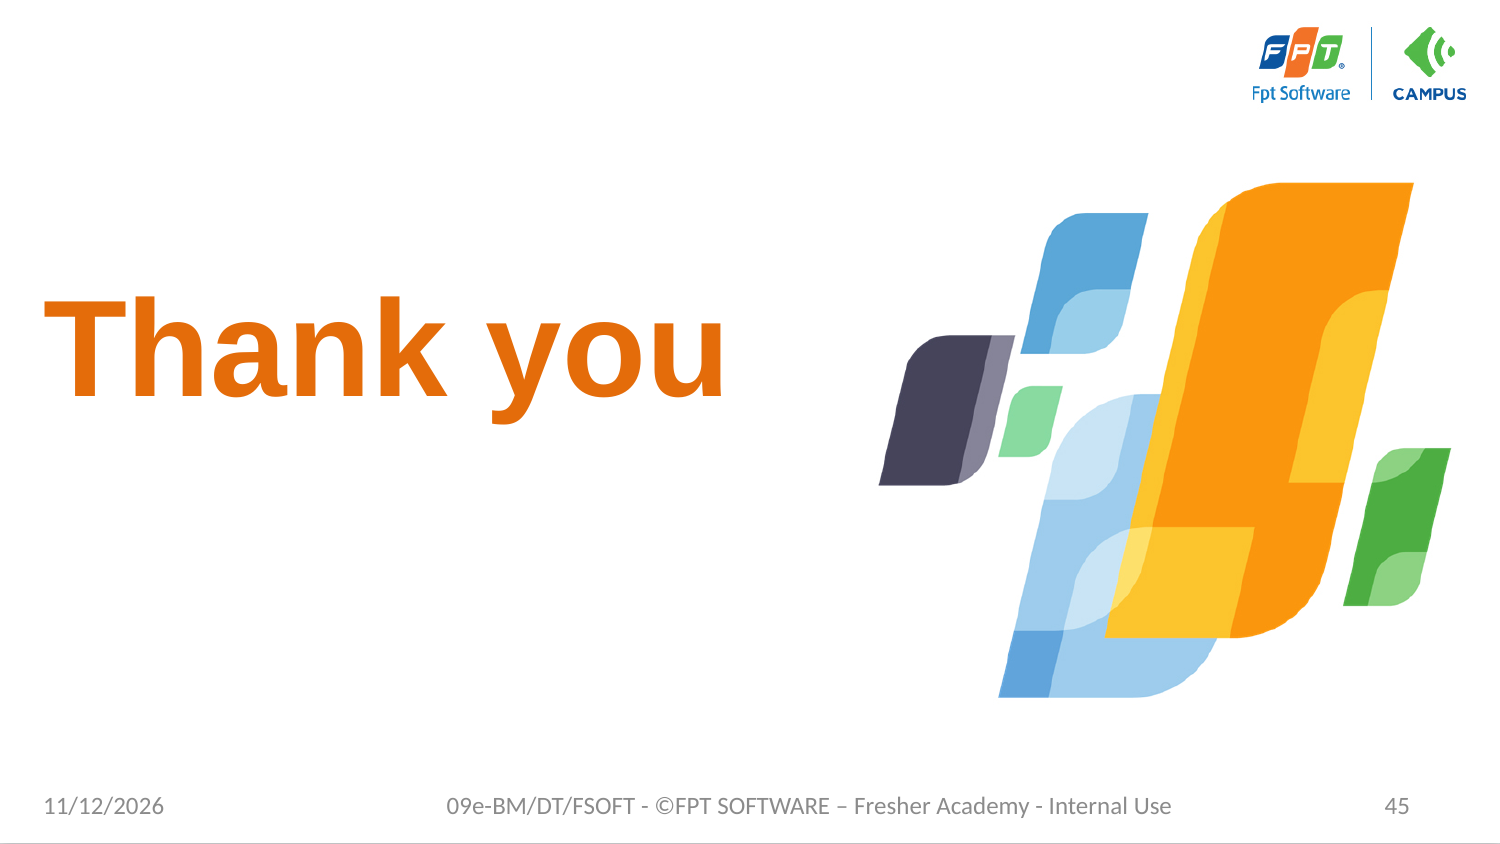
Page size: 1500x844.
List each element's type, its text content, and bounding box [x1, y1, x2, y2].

slide_number 45 [1332, 782, 1425, 827]
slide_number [28, 782, 253, 827]
title Thank you [28, 286, 1042, 398]
footer 09e-BM/DT/FSOFT - ©FPT SOFTWARE – Fresher Academy - Internal Use [306, 782, 1314, 827]
picture [0, 0, 1500, 844]
